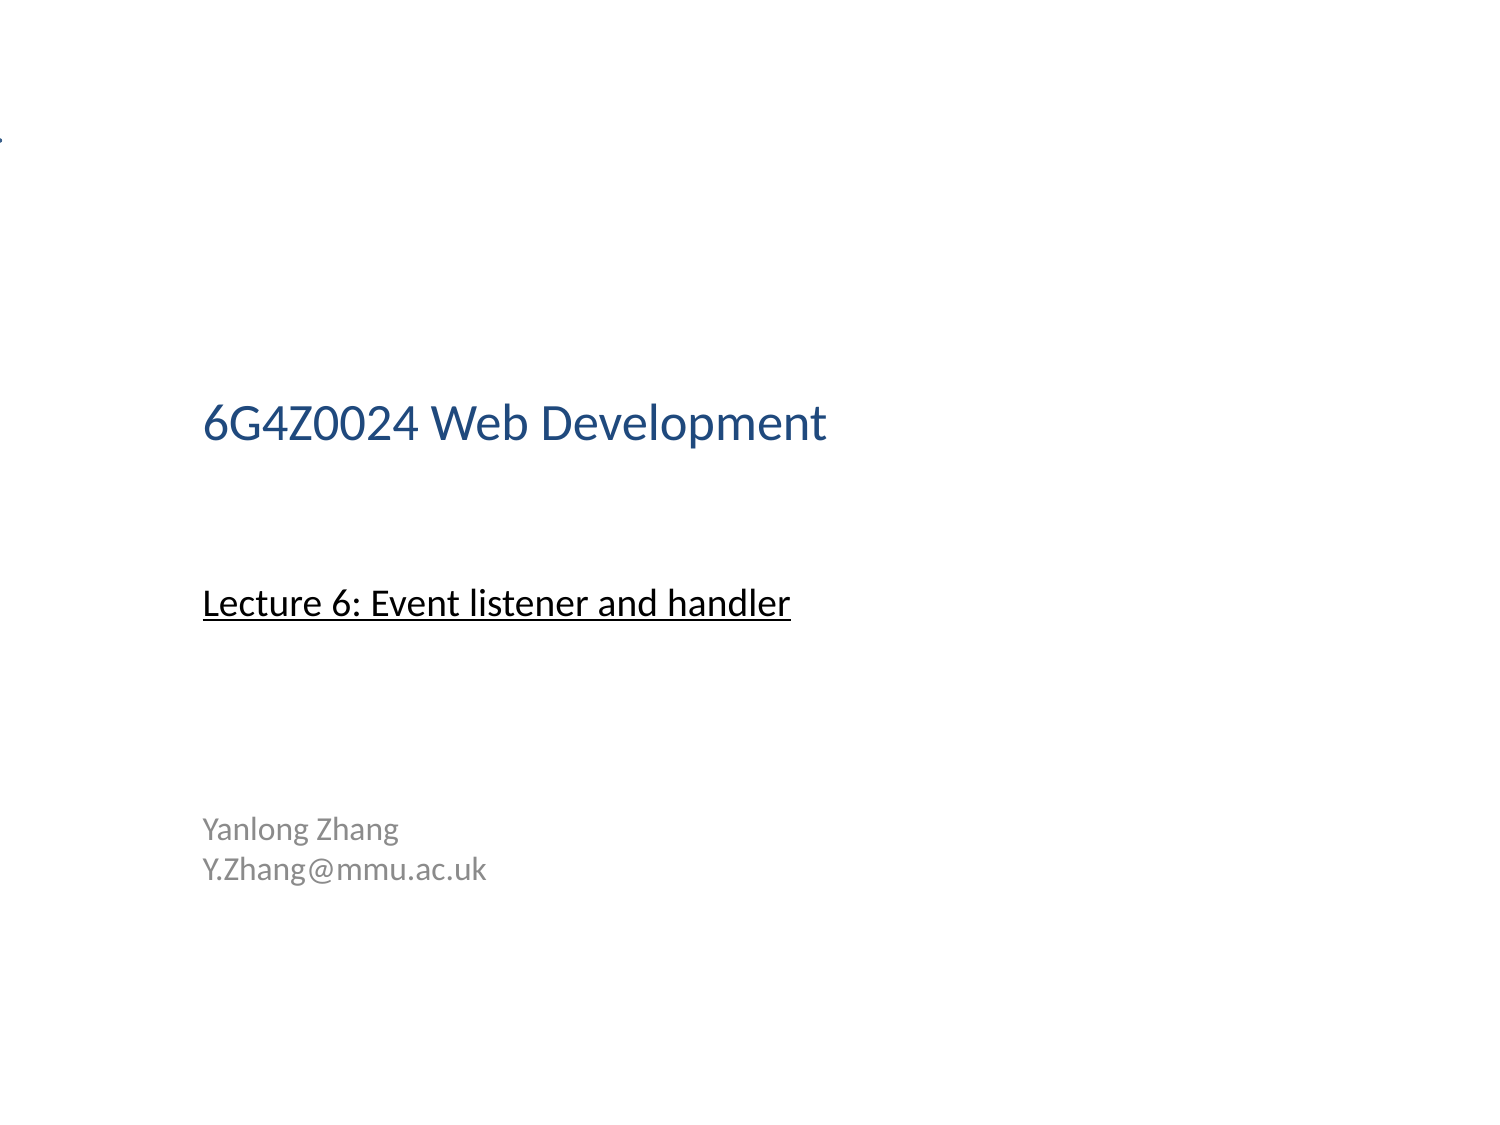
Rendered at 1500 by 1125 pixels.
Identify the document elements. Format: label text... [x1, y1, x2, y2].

subtitle Yanlong Zhang Y.Zhang@mmu.ac.uk [187, 692, 1313, 896]
title 6G4Z0024 Web Development Lecture 6: Event listener and handler [187, 380, 1313, 674]
